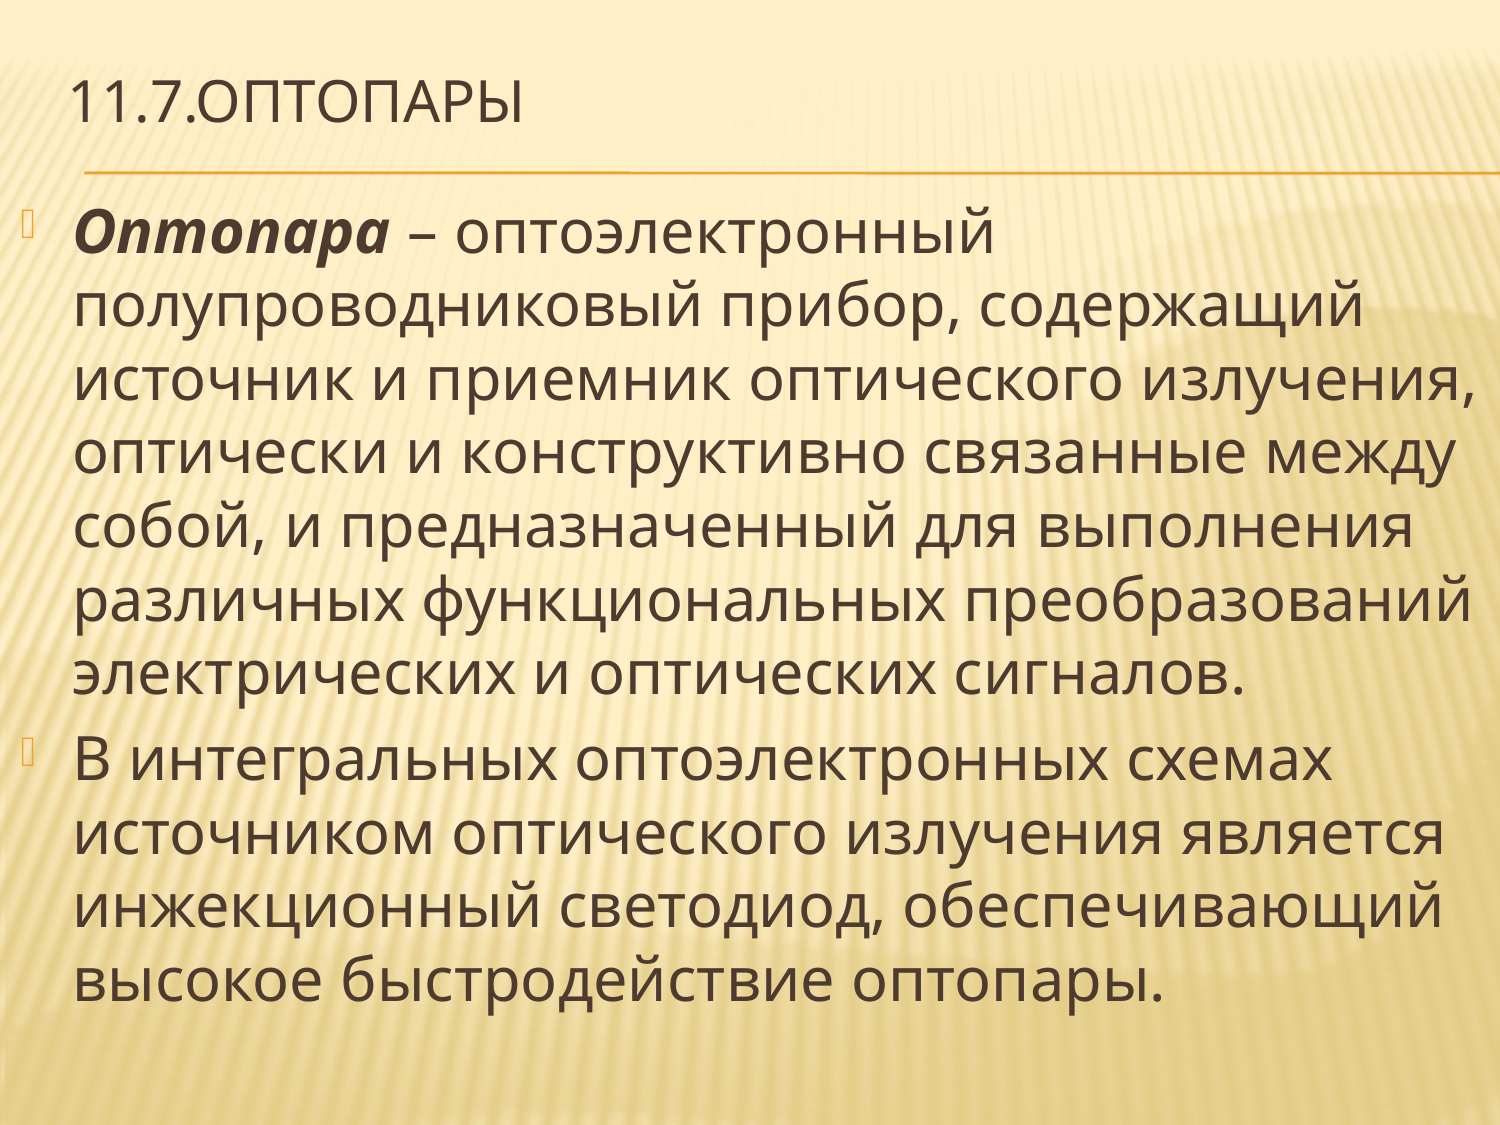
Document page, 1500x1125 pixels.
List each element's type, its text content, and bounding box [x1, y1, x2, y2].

title 11.7.оптопары [53, 30, 1479, 169]
list Оптопара – оптоэлектронный полупроводниковый прибор, содержащий источник и приемник оптического излучения, оптически и конструктивно связанные между собой, и предназначенный для выполнения различных функциональных преобразований электрических и оптических сигналов. В интегральных оптоэлектронных схемах источником оптического излучения является инжекционный светодиод, обеспечивающий высокое быстродействие оптопары. [5, 184, 1500, 1094]
